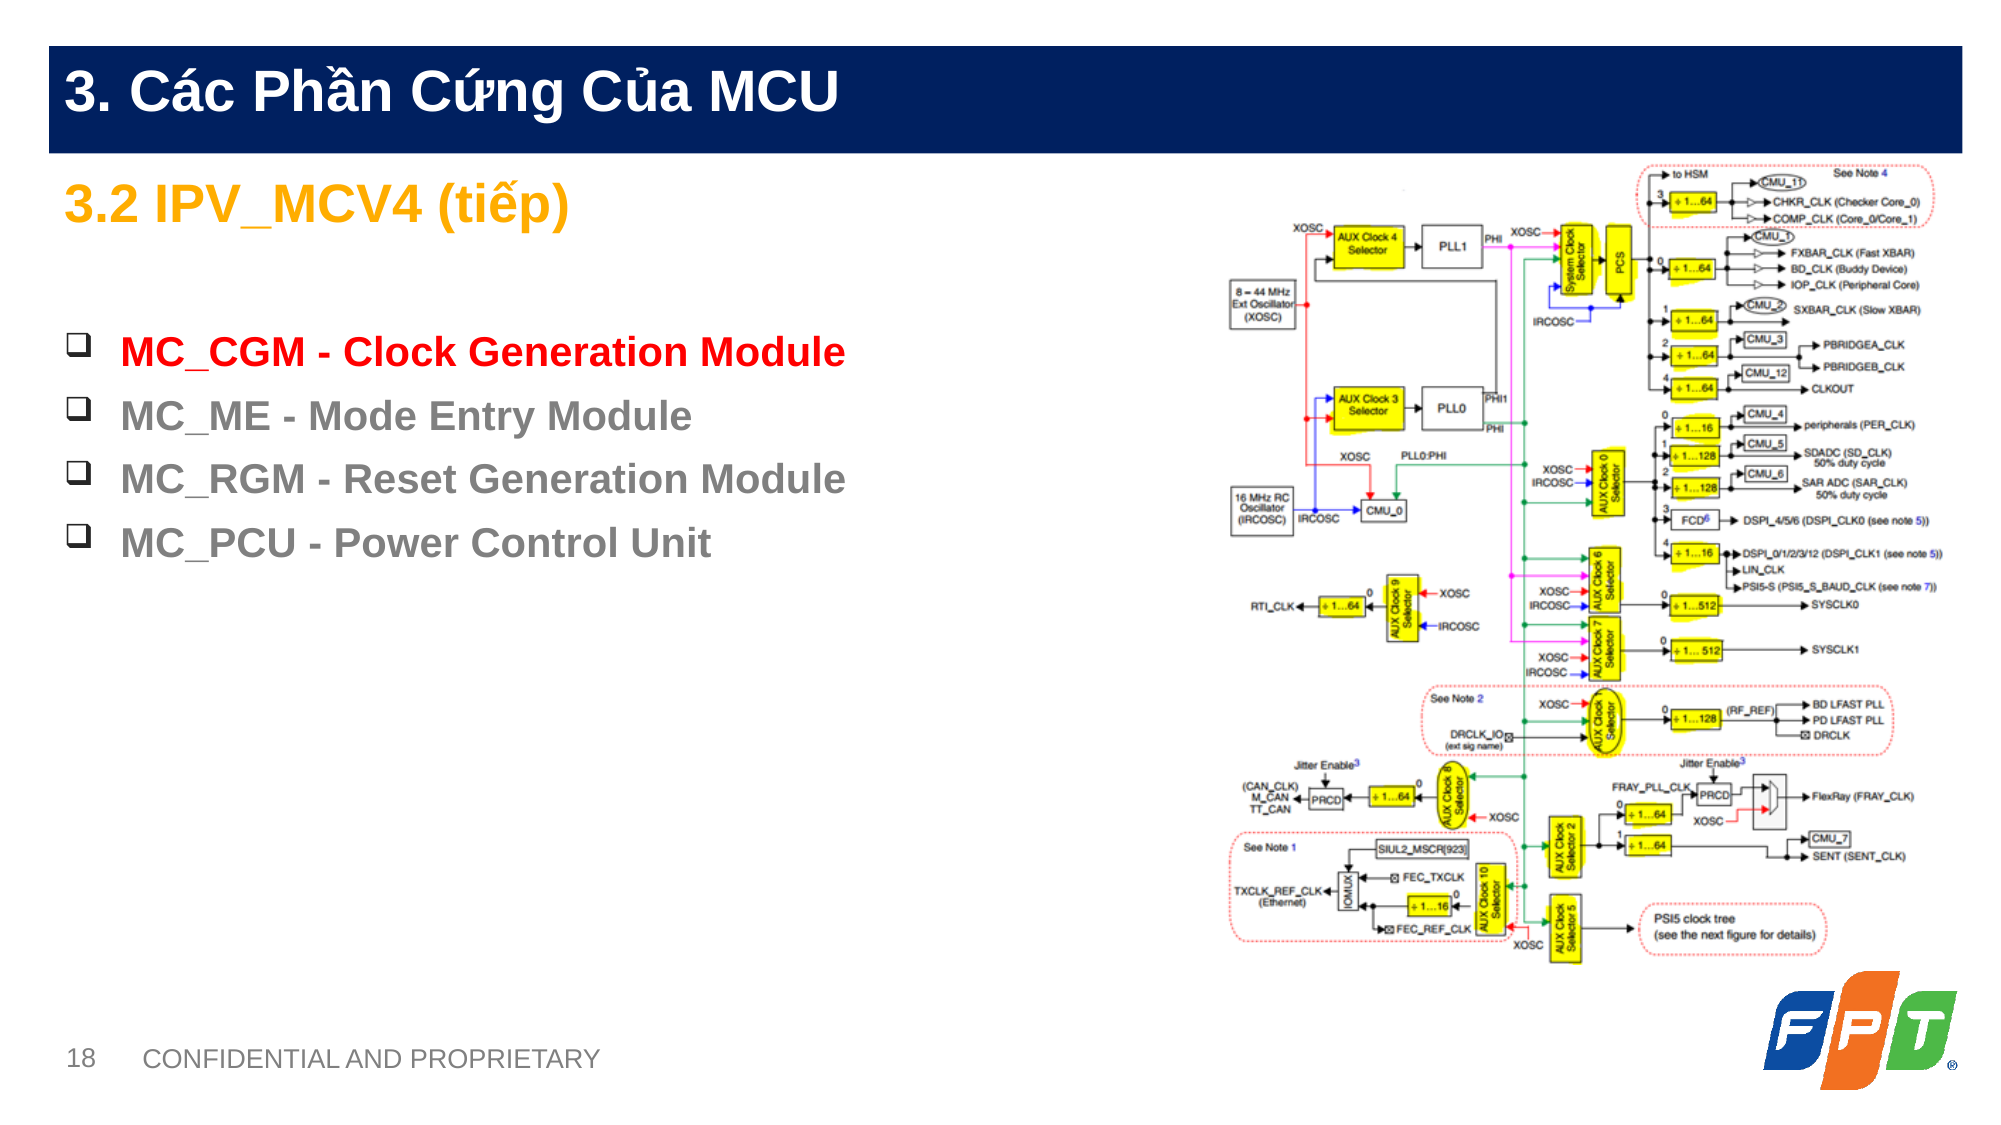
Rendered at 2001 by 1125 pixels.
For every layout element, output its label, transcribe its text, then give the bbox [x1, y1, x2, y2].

picture [1222, 160, 1961, 965]
list 3.2 IPV_MCV4 (tiếp) MC_CGM - Clock Generation Module MC_ME - Mode Entry Module MC_RGM - Reset Generation Module MC_PCU - Power Control Unit [49, 160, 1223, 1034]
picture [1760, 970, 1958, 1091]
